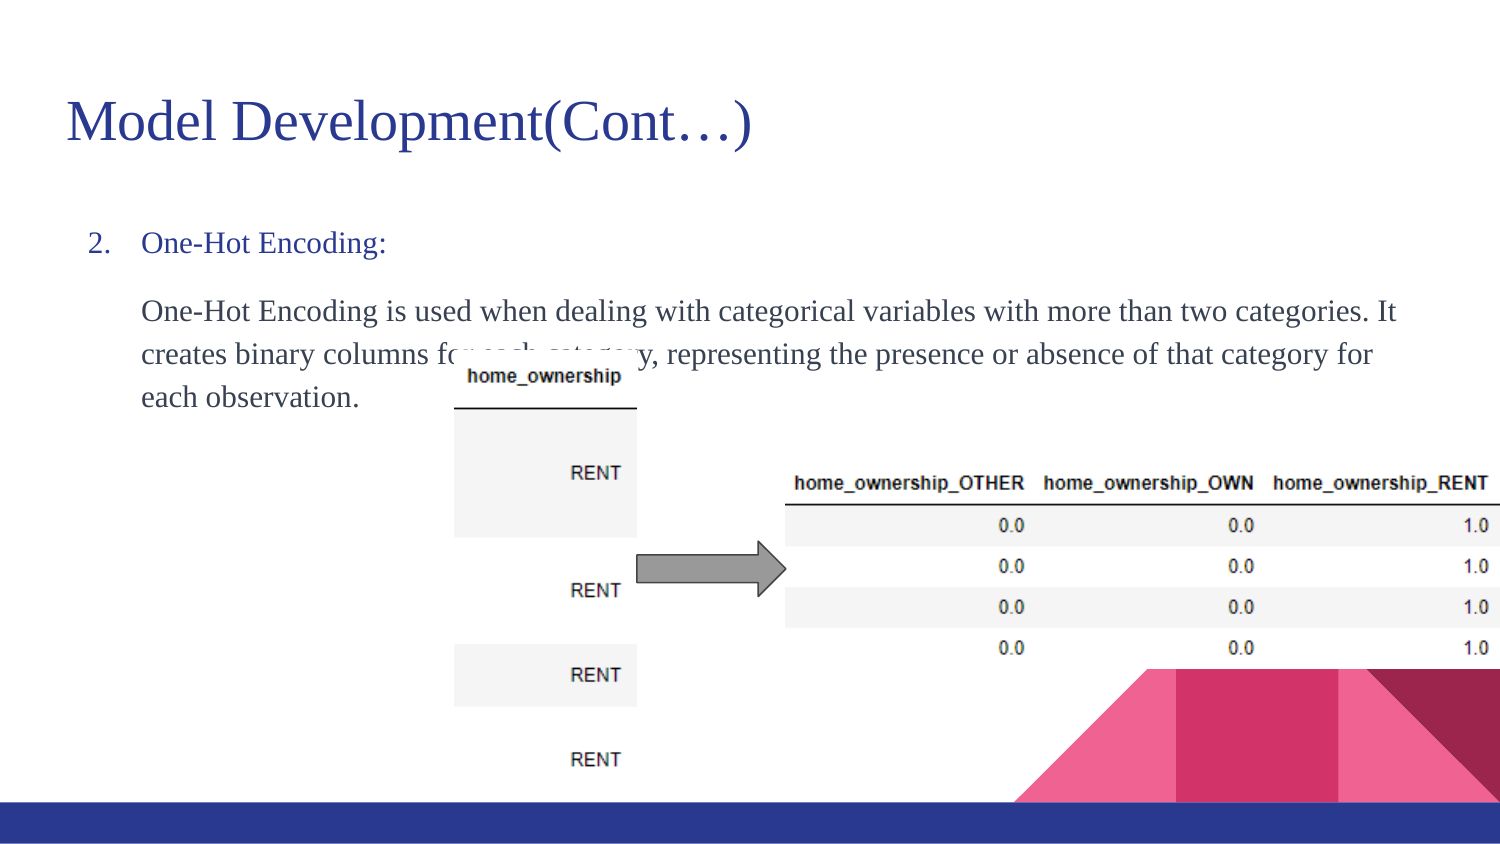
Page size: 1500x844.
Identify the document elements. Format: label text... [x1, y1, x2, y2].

picture [453, 350, 638, 787]
title Model Development(Cont…) [51, 67, 1449, 167]
text_box [643, 541, 780, 597]
picture [785, 468, 1500, 670]
list One-Hot Encoding: One-Hot Encoding is used when dealing with categorical variables with more than two categories. It creates binary columns for each category, representing the presence or absence of that category for each observation. [51, 201, 1449, 750]
